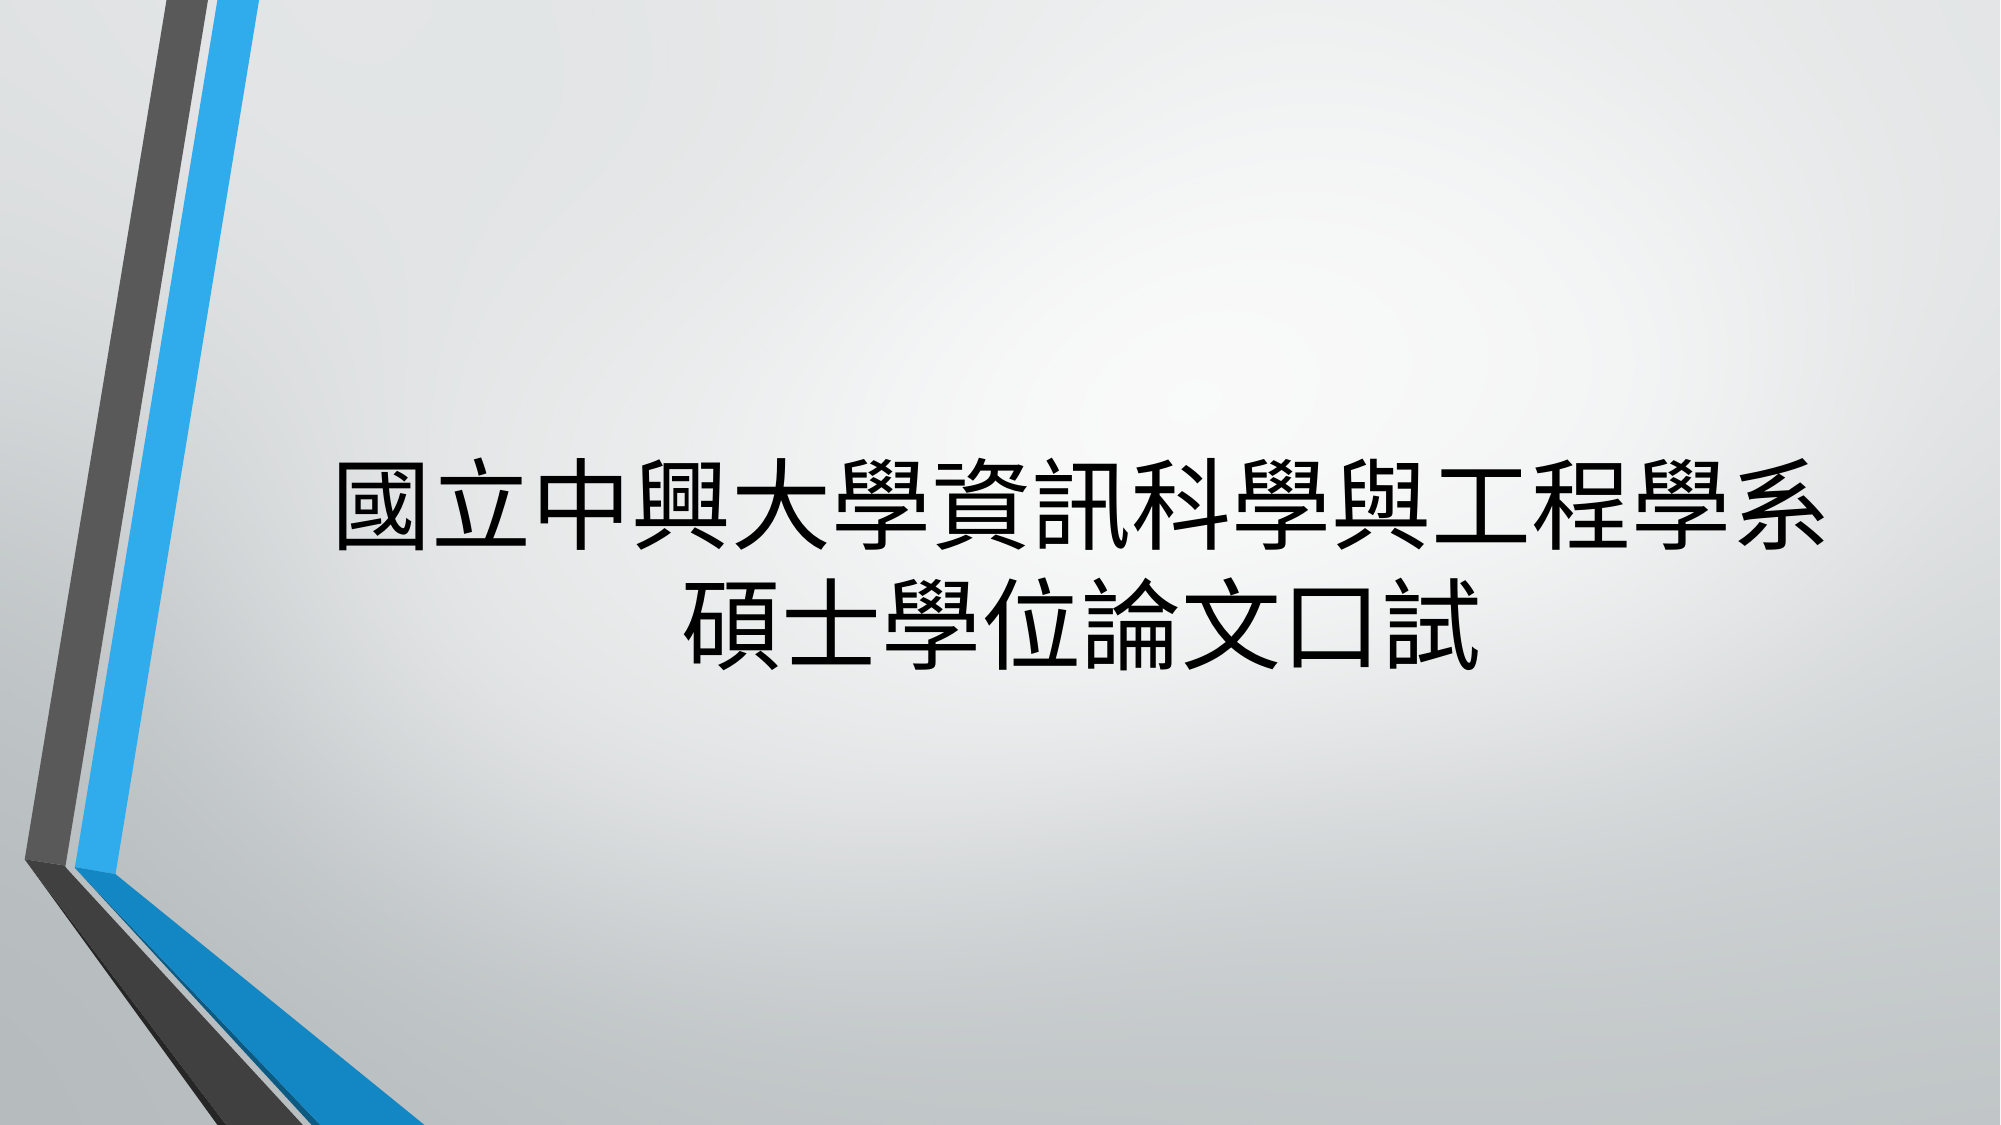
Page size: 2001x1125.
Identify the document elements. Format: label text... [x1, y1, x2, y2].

title 國立中興大學資訊科學與工程學系 碩士學位論文口試 [218, 384, 1946, 741]
